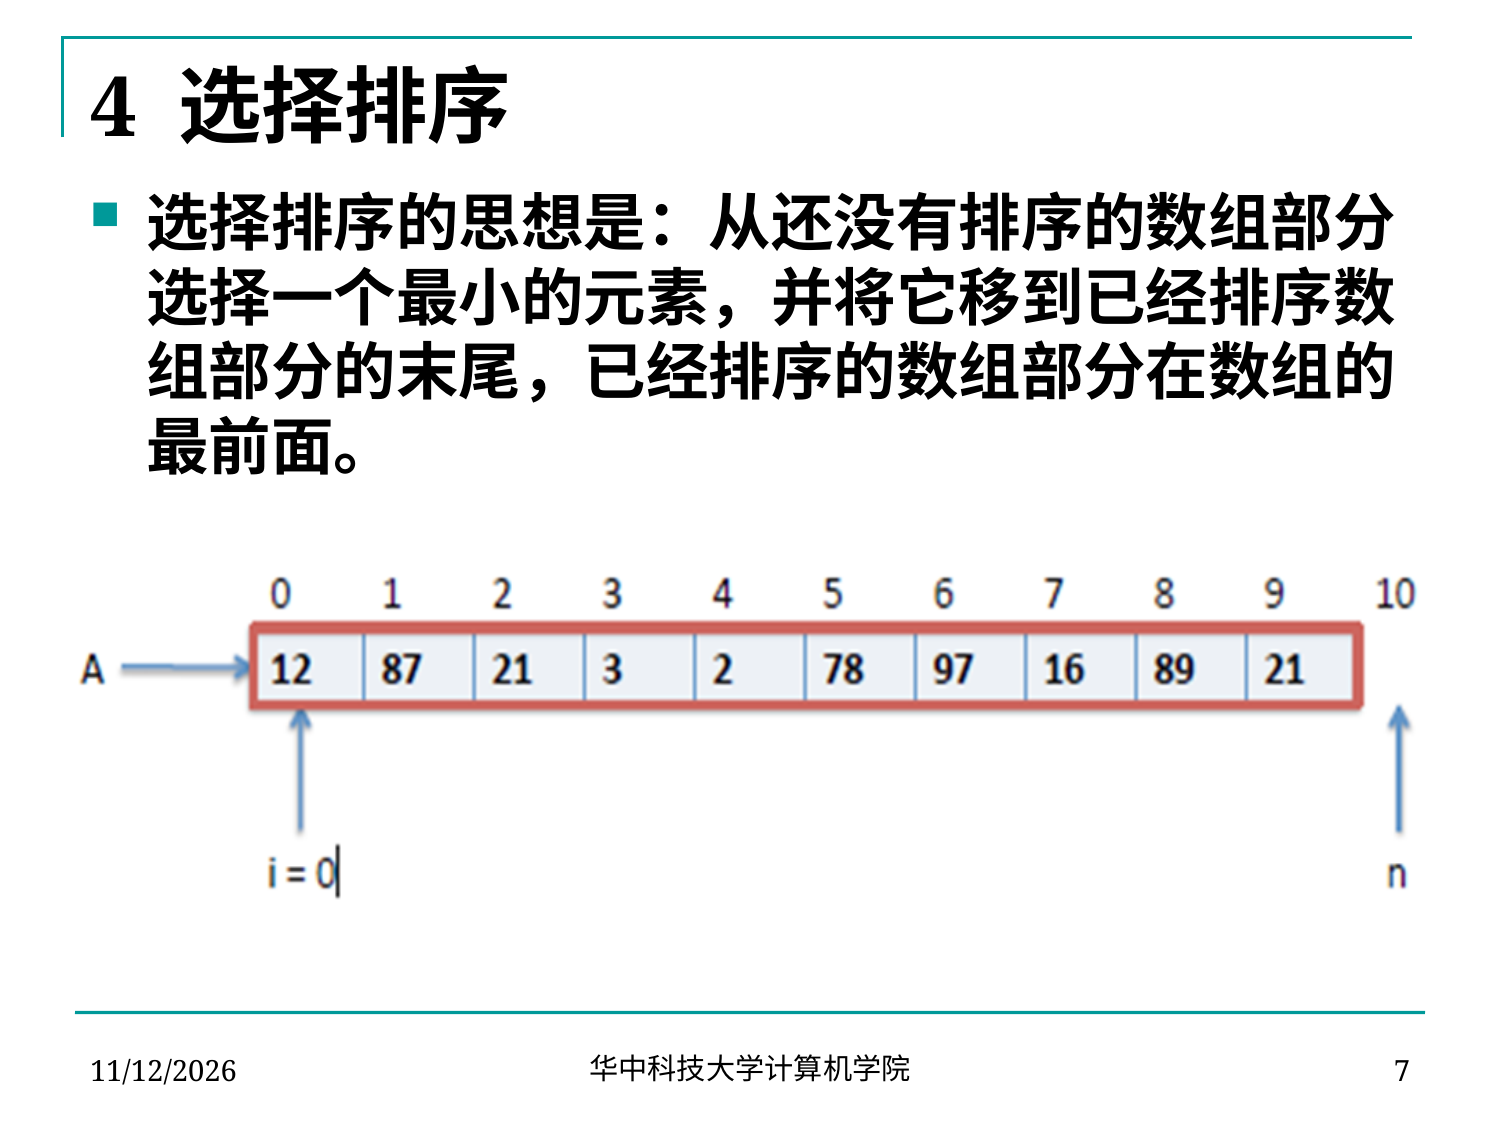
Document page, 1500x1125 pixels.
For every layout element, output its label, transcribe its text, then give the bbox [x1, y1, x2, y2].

slide_number 7 [1074, 1024, 1425, 1100]
title 4 选择排序 [75, 45, 1425, 174]
footer 华中科技大学计算机学院 [512, 1025, 988, 1100]
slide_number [75, 1024, 425, 1100]
list 选择排序的思想是：从还没有排序的数组部分选择一个最小的元素，并将它移到已经排序数组部分的末尾，已经排序的数组部分在数组的最前面。 [75, 174, 1425, 546]
picture [58, 546, 1442, 923]
